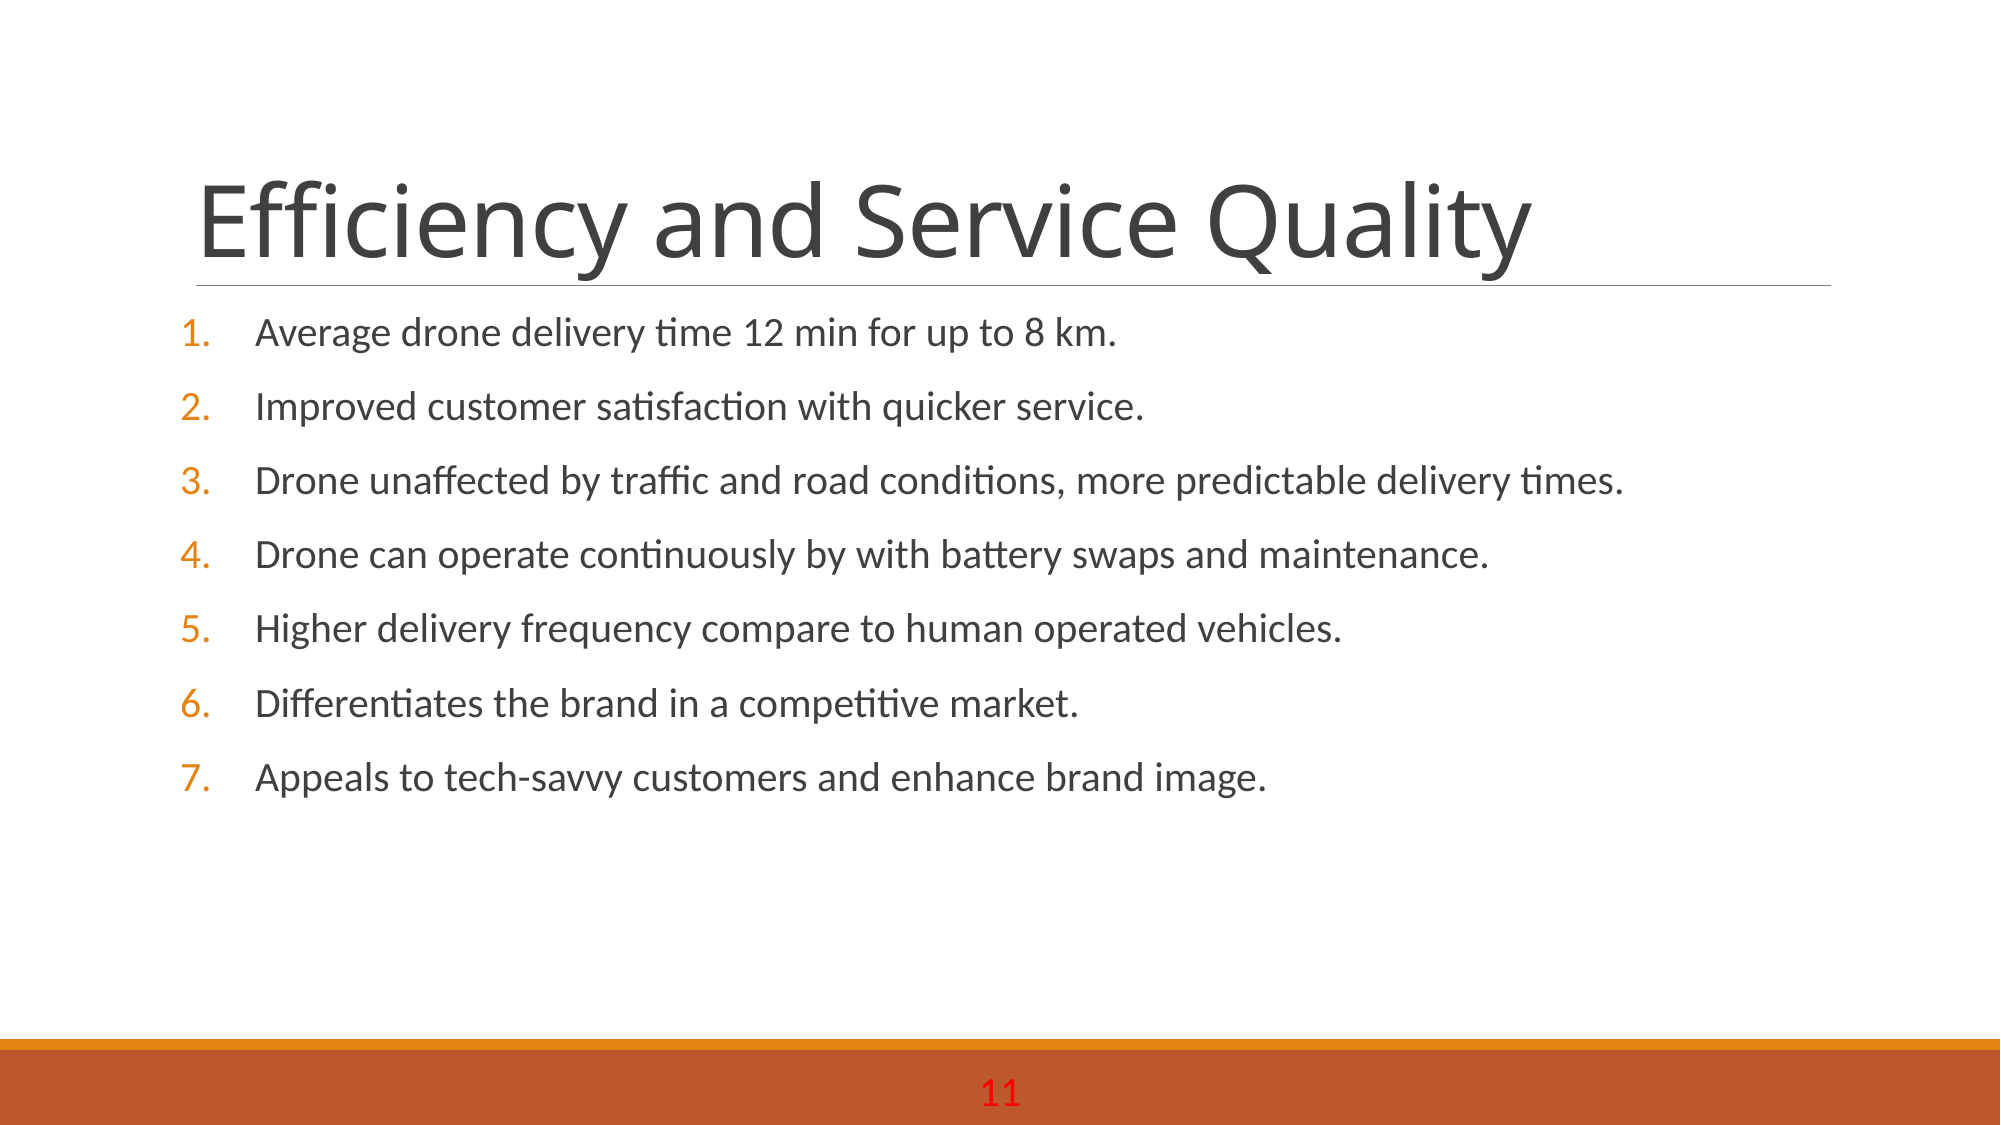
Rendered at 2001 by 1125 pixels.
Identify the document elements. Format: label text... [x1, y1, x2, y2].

title Efficiency and Service Quality [180, 47, 1830, 285]
list Average drone delivery time 12 min for up to 8 km. Improved customer satisfaction with quicker service. Drone unaffected by traffic and road conditions, more predictable delivery times. Drone can operate continuously by with battery swaps and maintenance. Higher delivery frequency compare to human operated vehicles. Differentiates the brand in a competitive market. Appeals to tech-savvy customers and enhance brand image. [180, 302, 1830, 963]
footer 11 [604, 1059, 1396, 1120]
